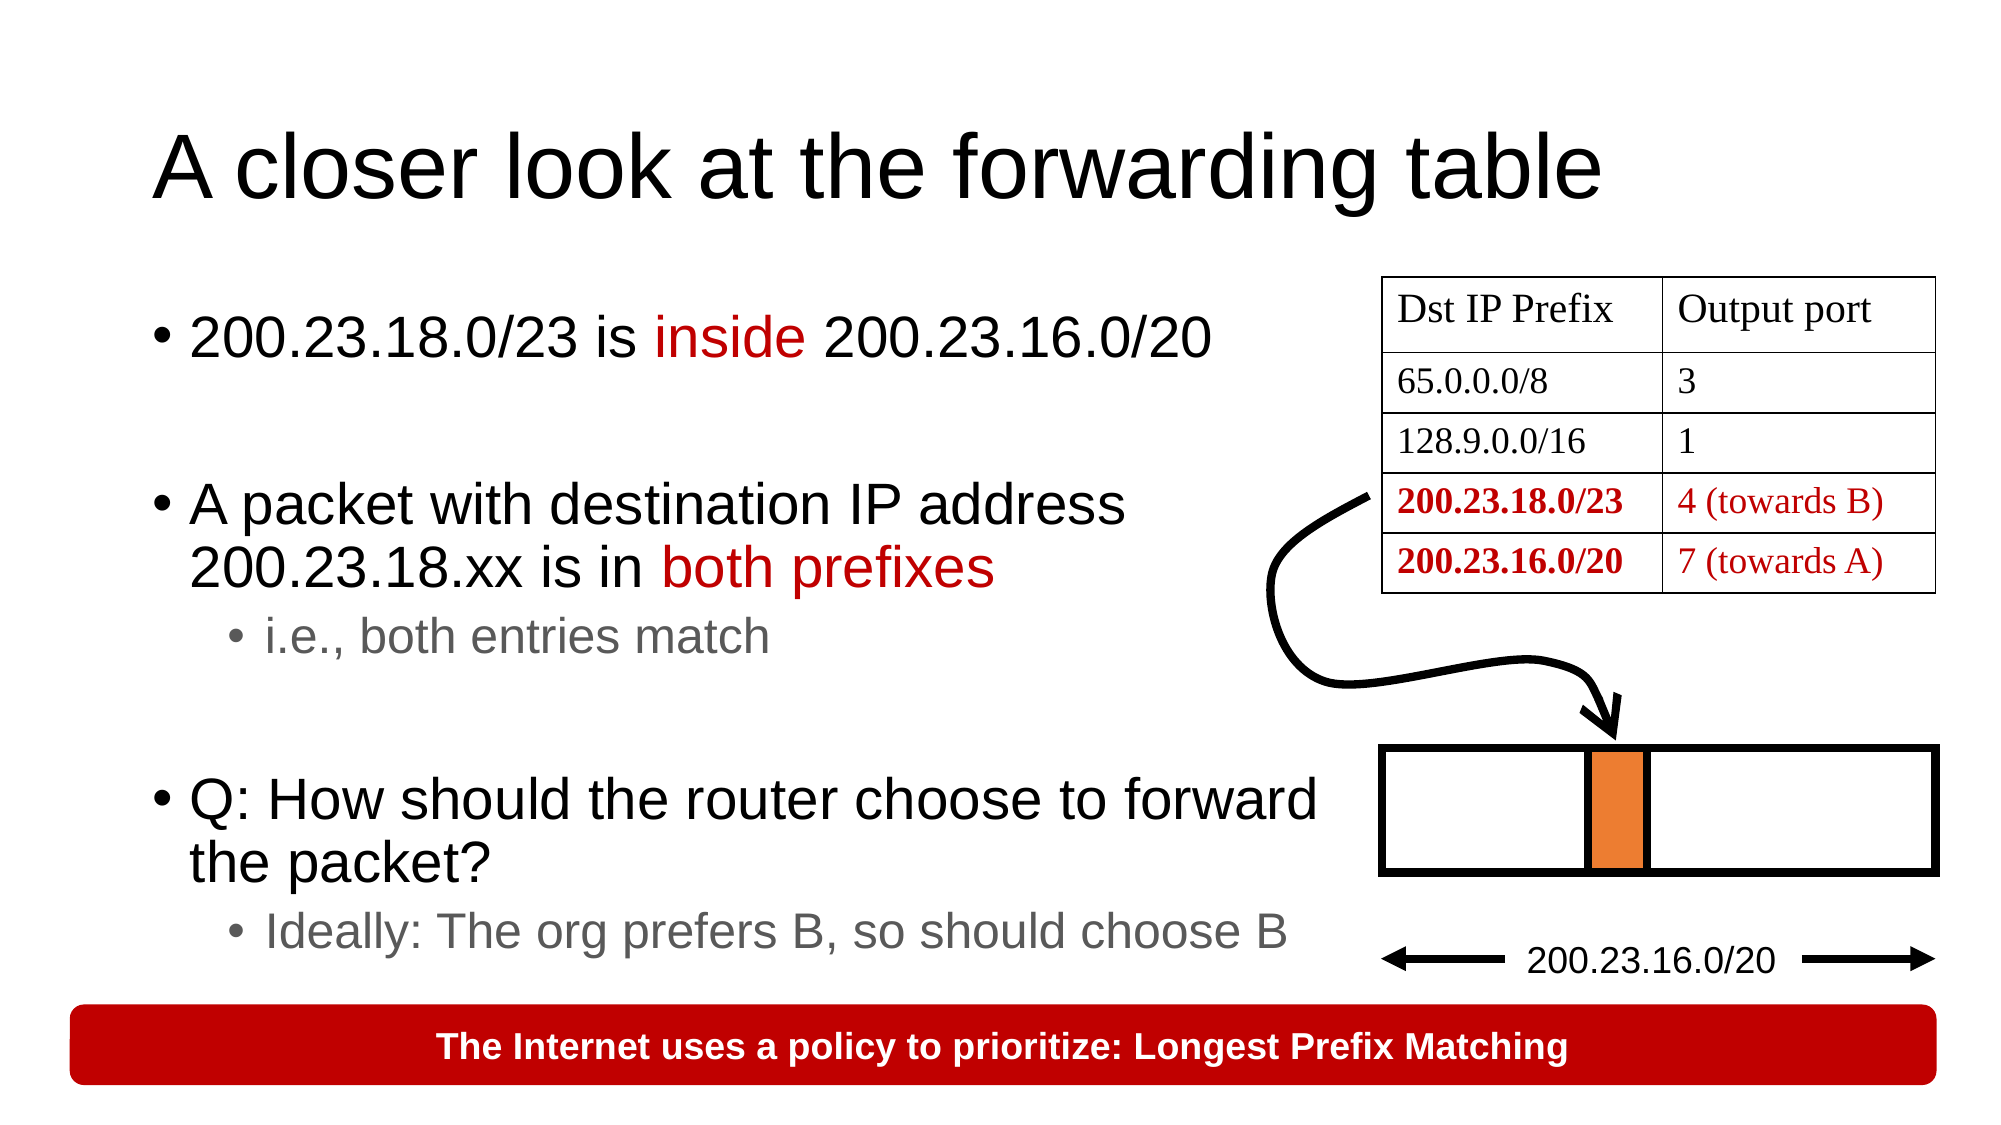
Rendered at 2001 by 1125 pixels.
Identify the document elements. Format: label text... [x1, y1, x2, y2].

table_header Dst IP Prefix [1383, 278, 1662, 352]
text_box [1381, 747, 1587, 874]
table_cell 200.23.16.0/20 [1409, 534, 1662, 592]
table_cell 128.9.0.0/16 [1383, 414, 1662, 472]
text_box [1648, 747, 1936, 874]
table_cell 3 [1663, 353, 1935, 412]
text_box 200.23.16.0/20 [1511, 928, 1793, 989]
table_cell 65.0.0.0/8 [1383, 353, 1662, 412]
table_cell 200.23.18.0/23 [1383, 474, 1662, 532]
table_cell 1 [1663, 414, 1935, 472]
table_header Output port [1663, 278, 1935, 352]
list 200.23.18.0/23 is inside 200.23.16.0/20 A packet with destination IP address 200.23.18.xx is in both prefixes i.e., both entries match Q: How should the router choose to forward the packet? Ideally: The org prefers B, so should choose B [137, 299, 1345, 1004]
title A closer look at the forwarding table [137, 59, 1863, 278]
table_cell 4 (towards B) [1663, 474, 1935, 532]
text_box The Internet uses a policy to prioritize: Longest Prefix Matching [69, 1004, 1937, 1086]
table_cell 7 (towards A) [1663, 534, 1935, 592]
text_box [1587, 747, 1648, 874]
text_box [1269, 494, 1620, 741]
